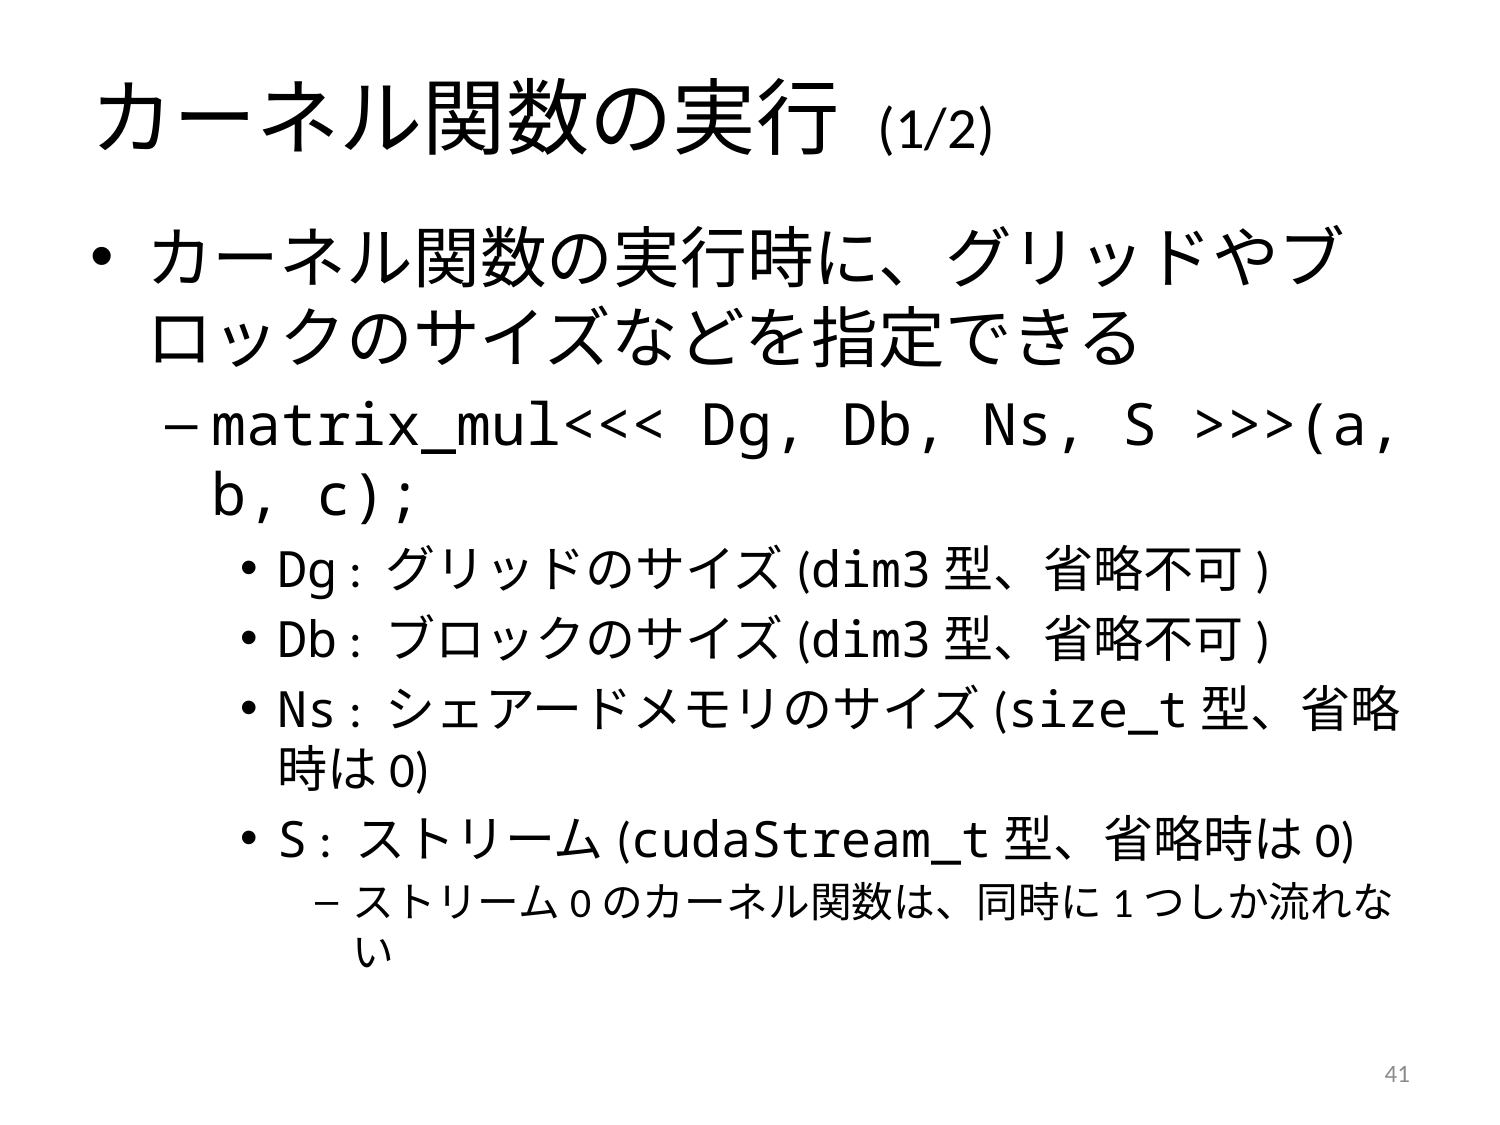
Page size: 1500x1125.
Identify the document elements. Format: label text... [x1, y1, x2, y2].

slide_number 40 [1074, 1042, 1425, 1103]
list カーネル関数の実行時に、グリッドやブロックのサイズなどを指定できる matrix_mul<<< Dg, Db, Ns, S >>>(a, b, c); Dg : グリッドのサイズ(dim3型、省略不可) Db : ブロックのサイズ(dim3型、省略不可) Ns : シェアードメモリのサイズ(size_t型、省略時は0) S : ストリーム(cudaStream_t型、省略時は0) ストリーム0のカーネル関数は、同時に1つしか流れない [74, 207, 1426, 1036]
title カーネル関数の実行 (1/2) [74, 44, 1426, 185]
